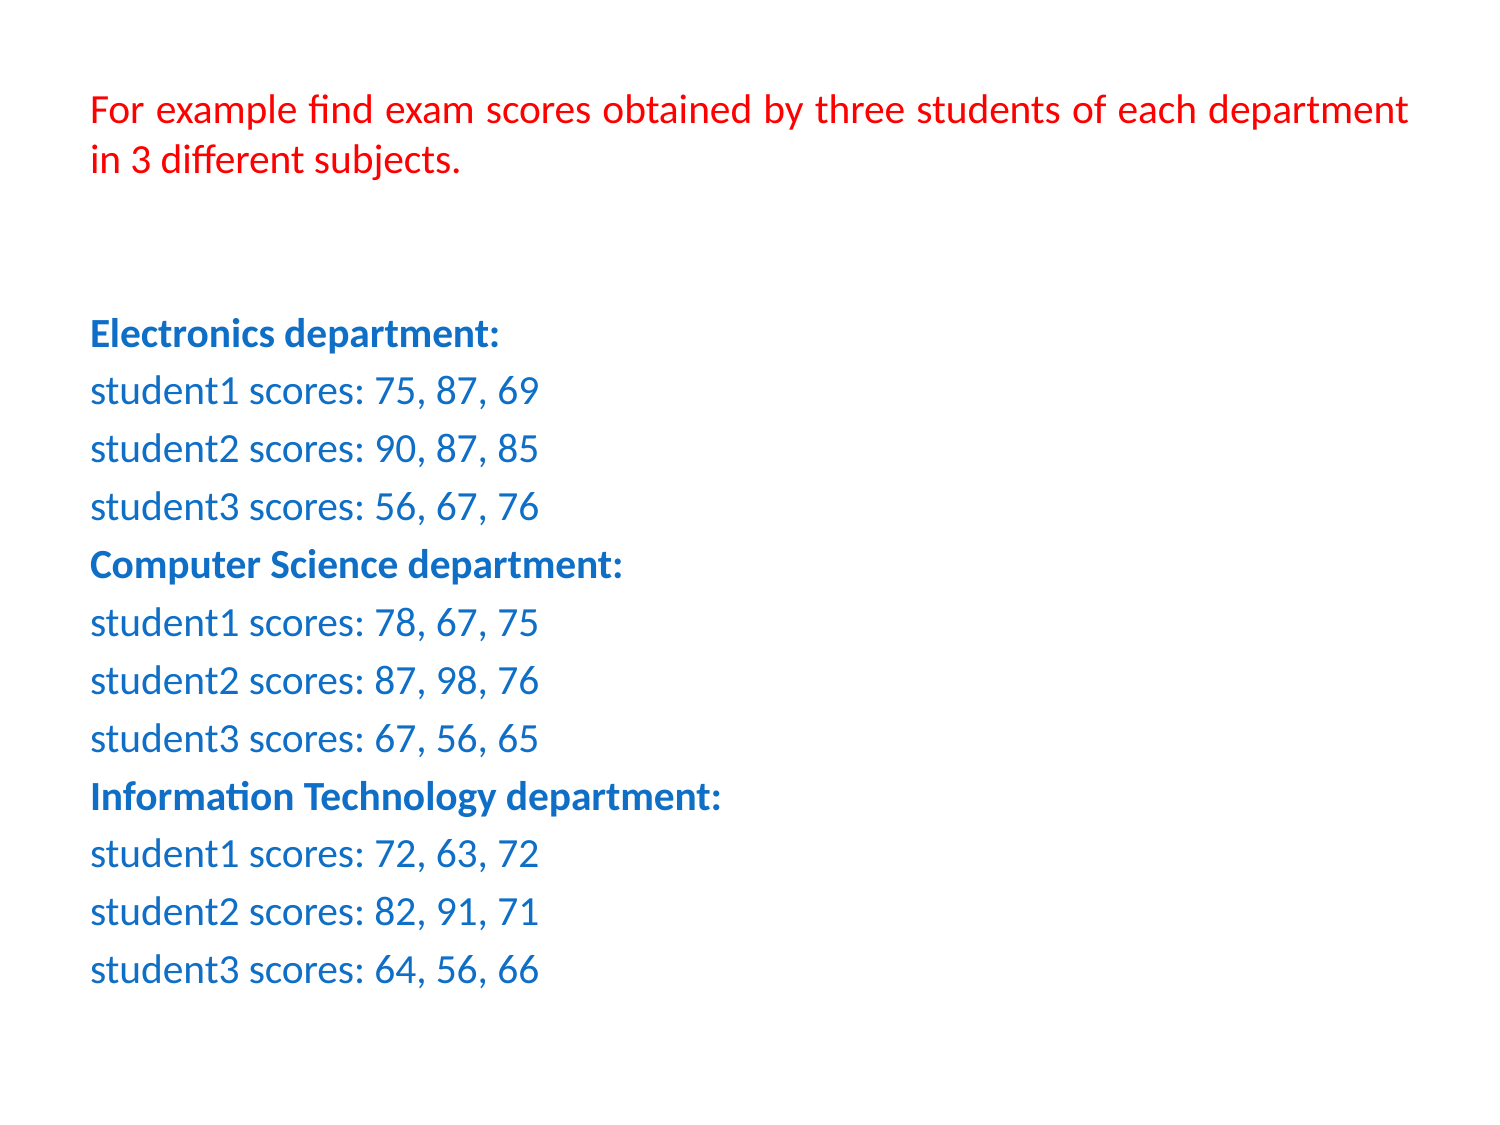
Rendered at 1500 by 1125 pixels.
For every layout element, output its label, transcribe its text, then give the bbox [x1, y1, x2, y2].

list For example find exam scores obtained by three students of each department in 3 different subjects. Electronics department: student1 scores: 75, 87, 69 student2 scores: 90, 87, 85 student3 scores: 56, 67, 76 Computer Science department: student1 scores: 78, 67, 75 student2 scores: 87, 98, 76 student3 scores: 67, 56, 65 Information Technology department: student1 scores: 72, 63, 72 student2 scores: 82, 91, 71 student3 scores: 64, 56, 66 [75, 75, 1425, 1005]
